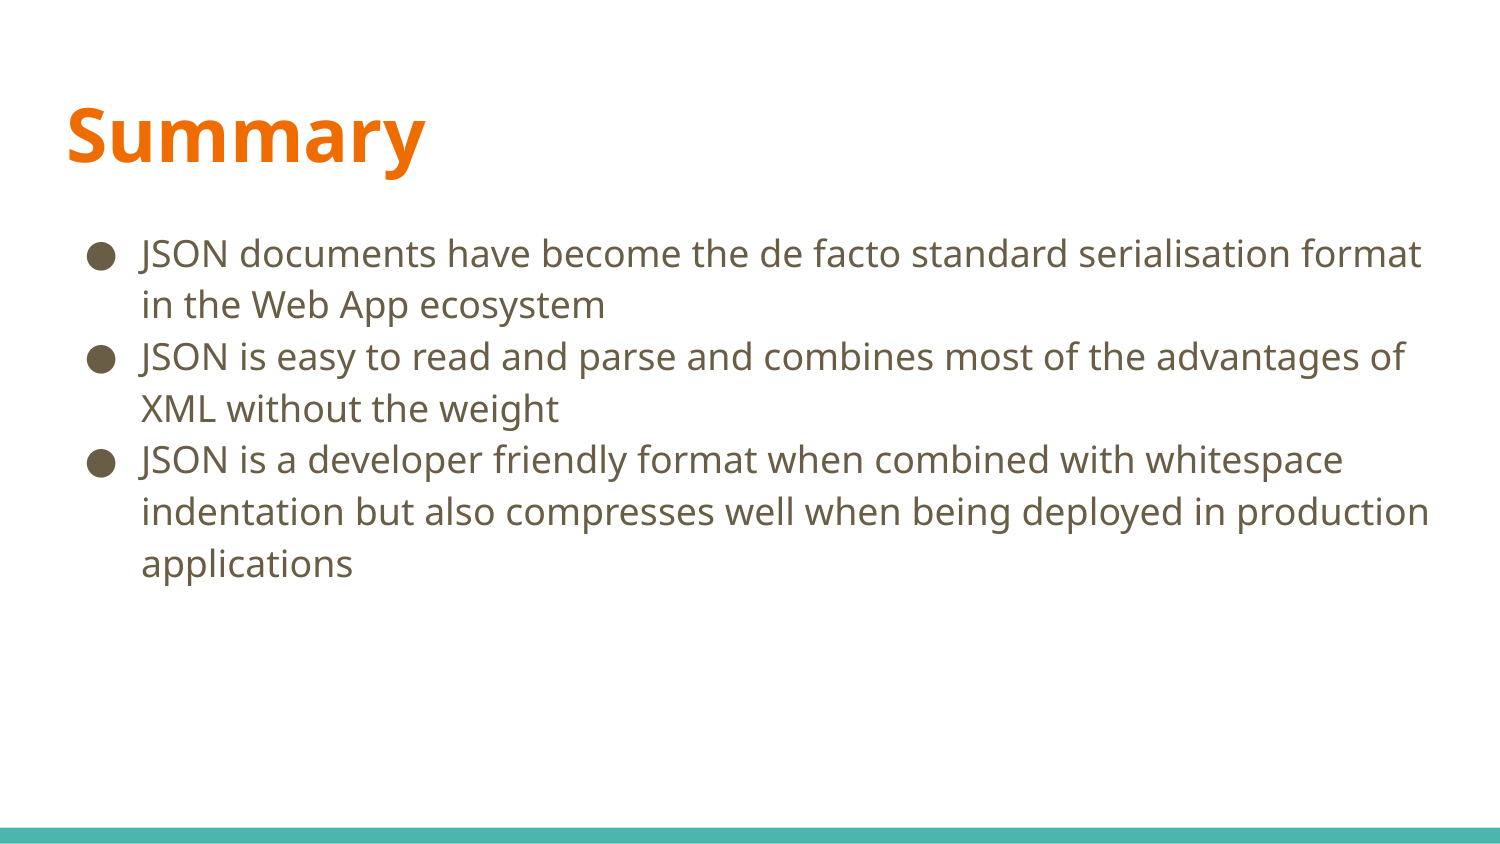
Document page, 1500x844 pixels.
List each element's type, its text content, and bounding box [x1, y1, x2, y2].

list JSON documents have become the de facto standard serialisation format in the Web App ecosystem JSON is easy to read and parse and combines most of the advantages of XML without the weight JSON is a developer friendly format when combined with whitespace indentation but also compresses well when being deployed in production applications [51, 207, 1449, 750]
title Summary [51, 72, 1449, 189]
